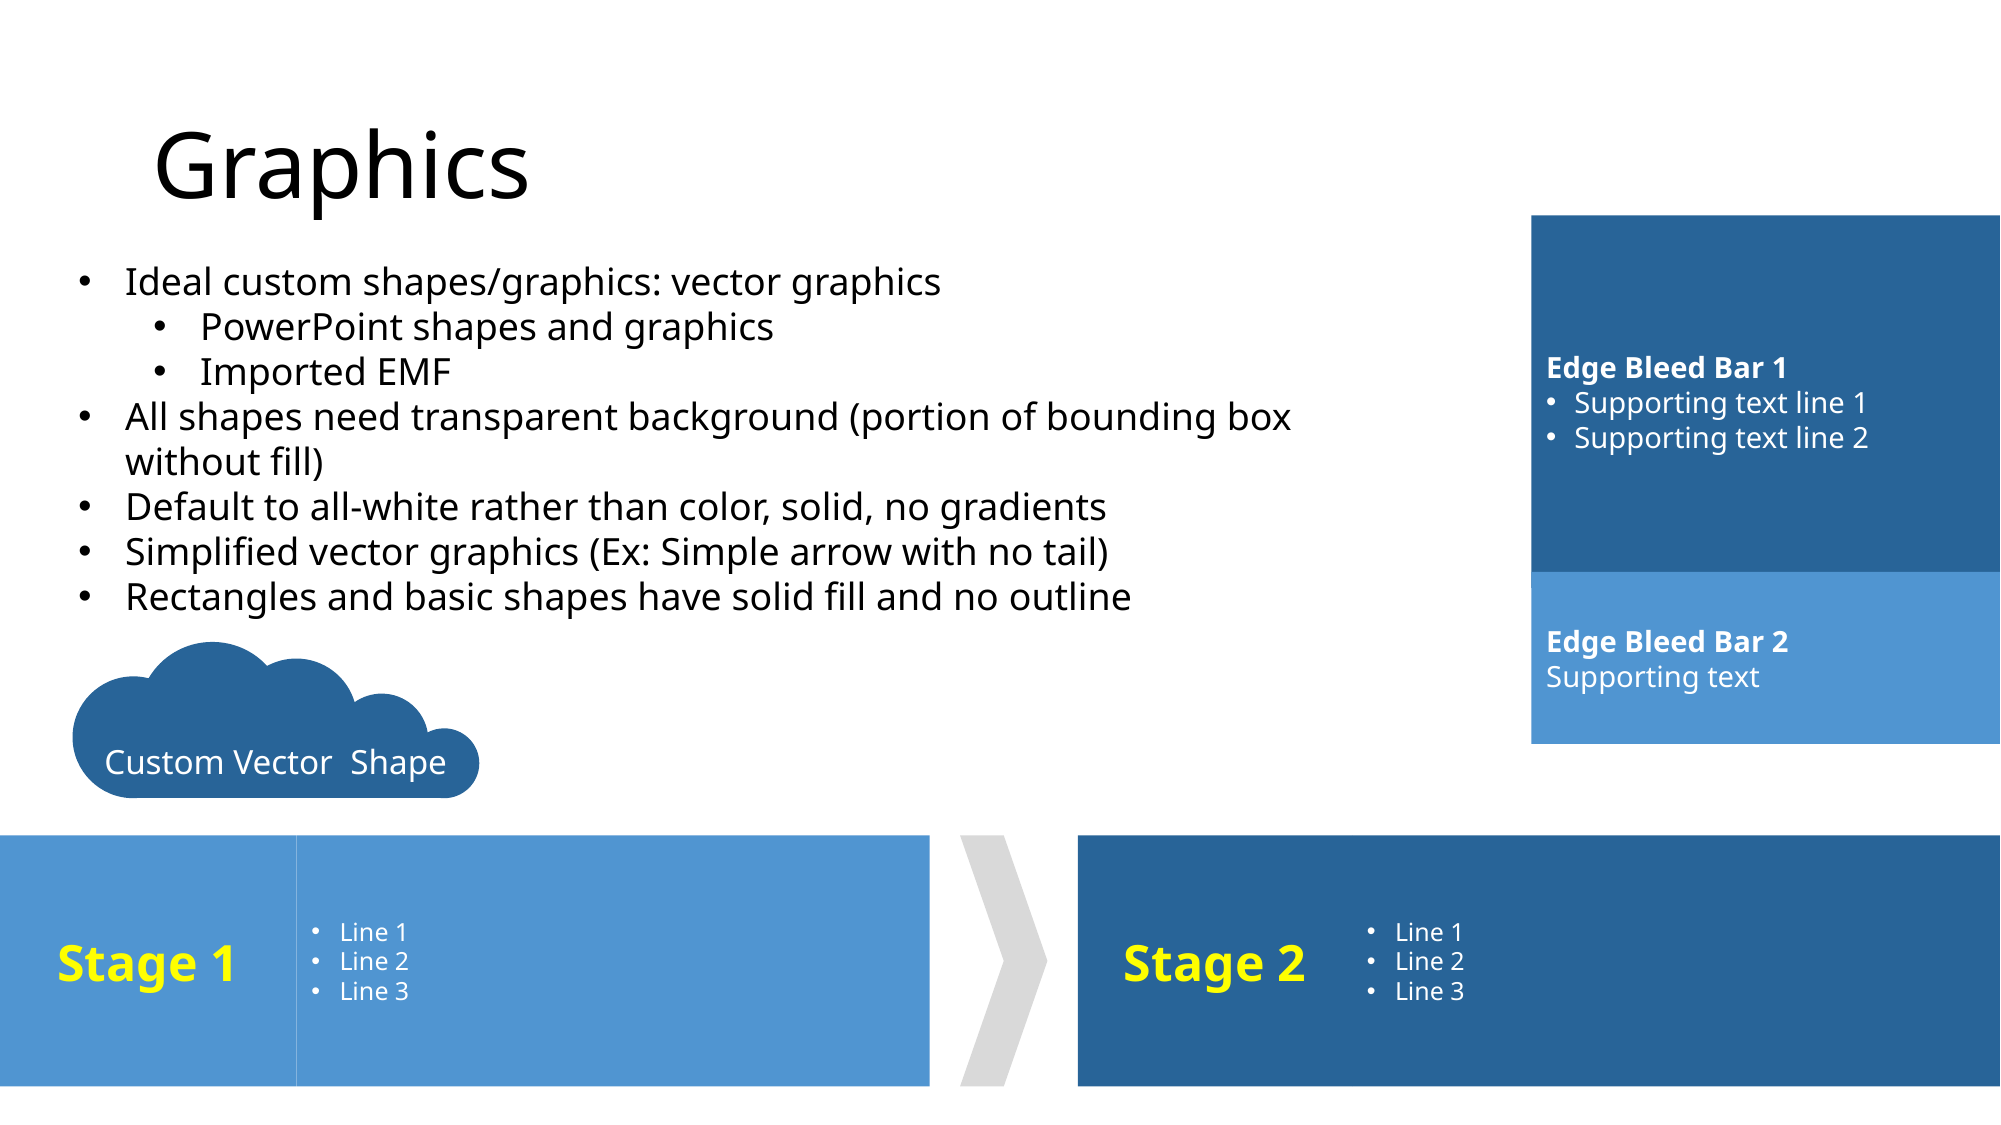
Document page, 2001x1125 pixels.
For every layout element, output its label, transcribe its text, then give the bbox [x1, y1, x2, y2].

text_box Stage 1 [0, 835, 296, 1087]
text_box Custom Vector Shape [89, 733, 463, 789]
text_box Edge Bleed Bar 2 Supporting text [1531, 571, 2000, 745]
text_box Ideal custom shapes/graphics: vector graphics PowerPoint shapes and graphics Imported EMF All shapes need transparent background (portion of bounding box without fill) Default to all-white rather than color, solid, no gradients Simplified vector graphics (Ex: Simple arrow with no tail) Rectangles and basic shapes have solid fill and no outline [63, 250, 1381, 625]
text_box Line 1 Line 2 Line 3 [1352, 835, 2000, 1087]
text_box Edge Bleed Bar 1 Supporting text line 1 Supporting text line 2 [1531, 215, 2000, 571]
text_box [72, 641, 462, 779]
text_box Line 1 Line 2 Line 3 [296, 835, 930, 1087]
text_box Stage 2 [1077, 835, 1352, 1087]
text_box [960, 835, 1048, 1087]
text_box [101, 733, 480, 799]
title Graphics [137, 59, 1863, 278]
